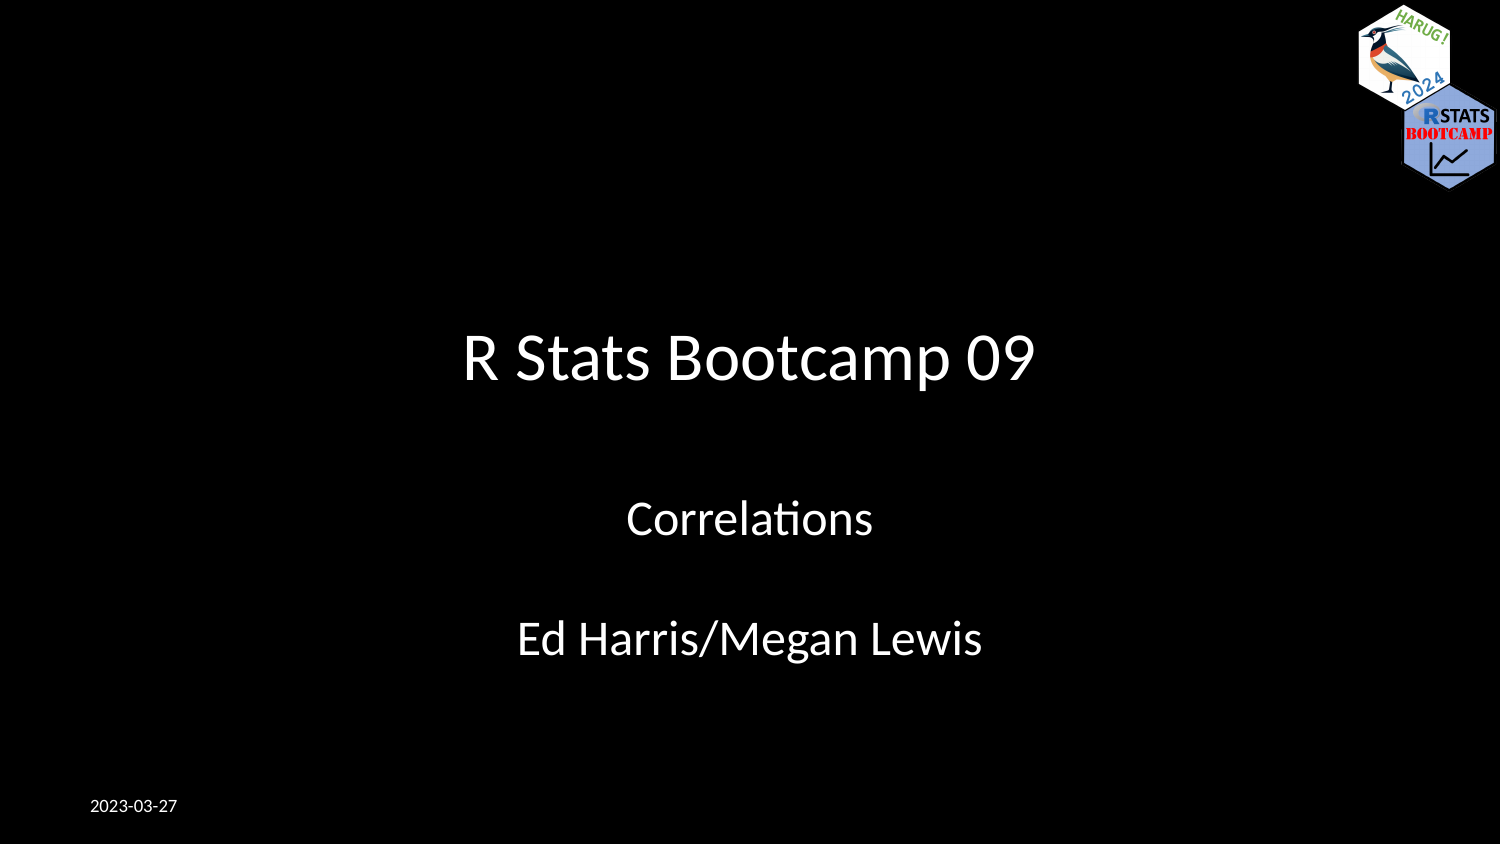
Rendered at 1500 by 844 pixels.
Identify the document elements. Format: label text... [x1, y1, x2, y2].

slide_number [75, 782, 425, 827]
picture [1355, 1, 1500, 193]
subtitle Correlations Ed Harris/Megan Lewis [225, 478, 1275, 694]
title R Stats Bootcamp 09 [112, 262, 1388, 443]
